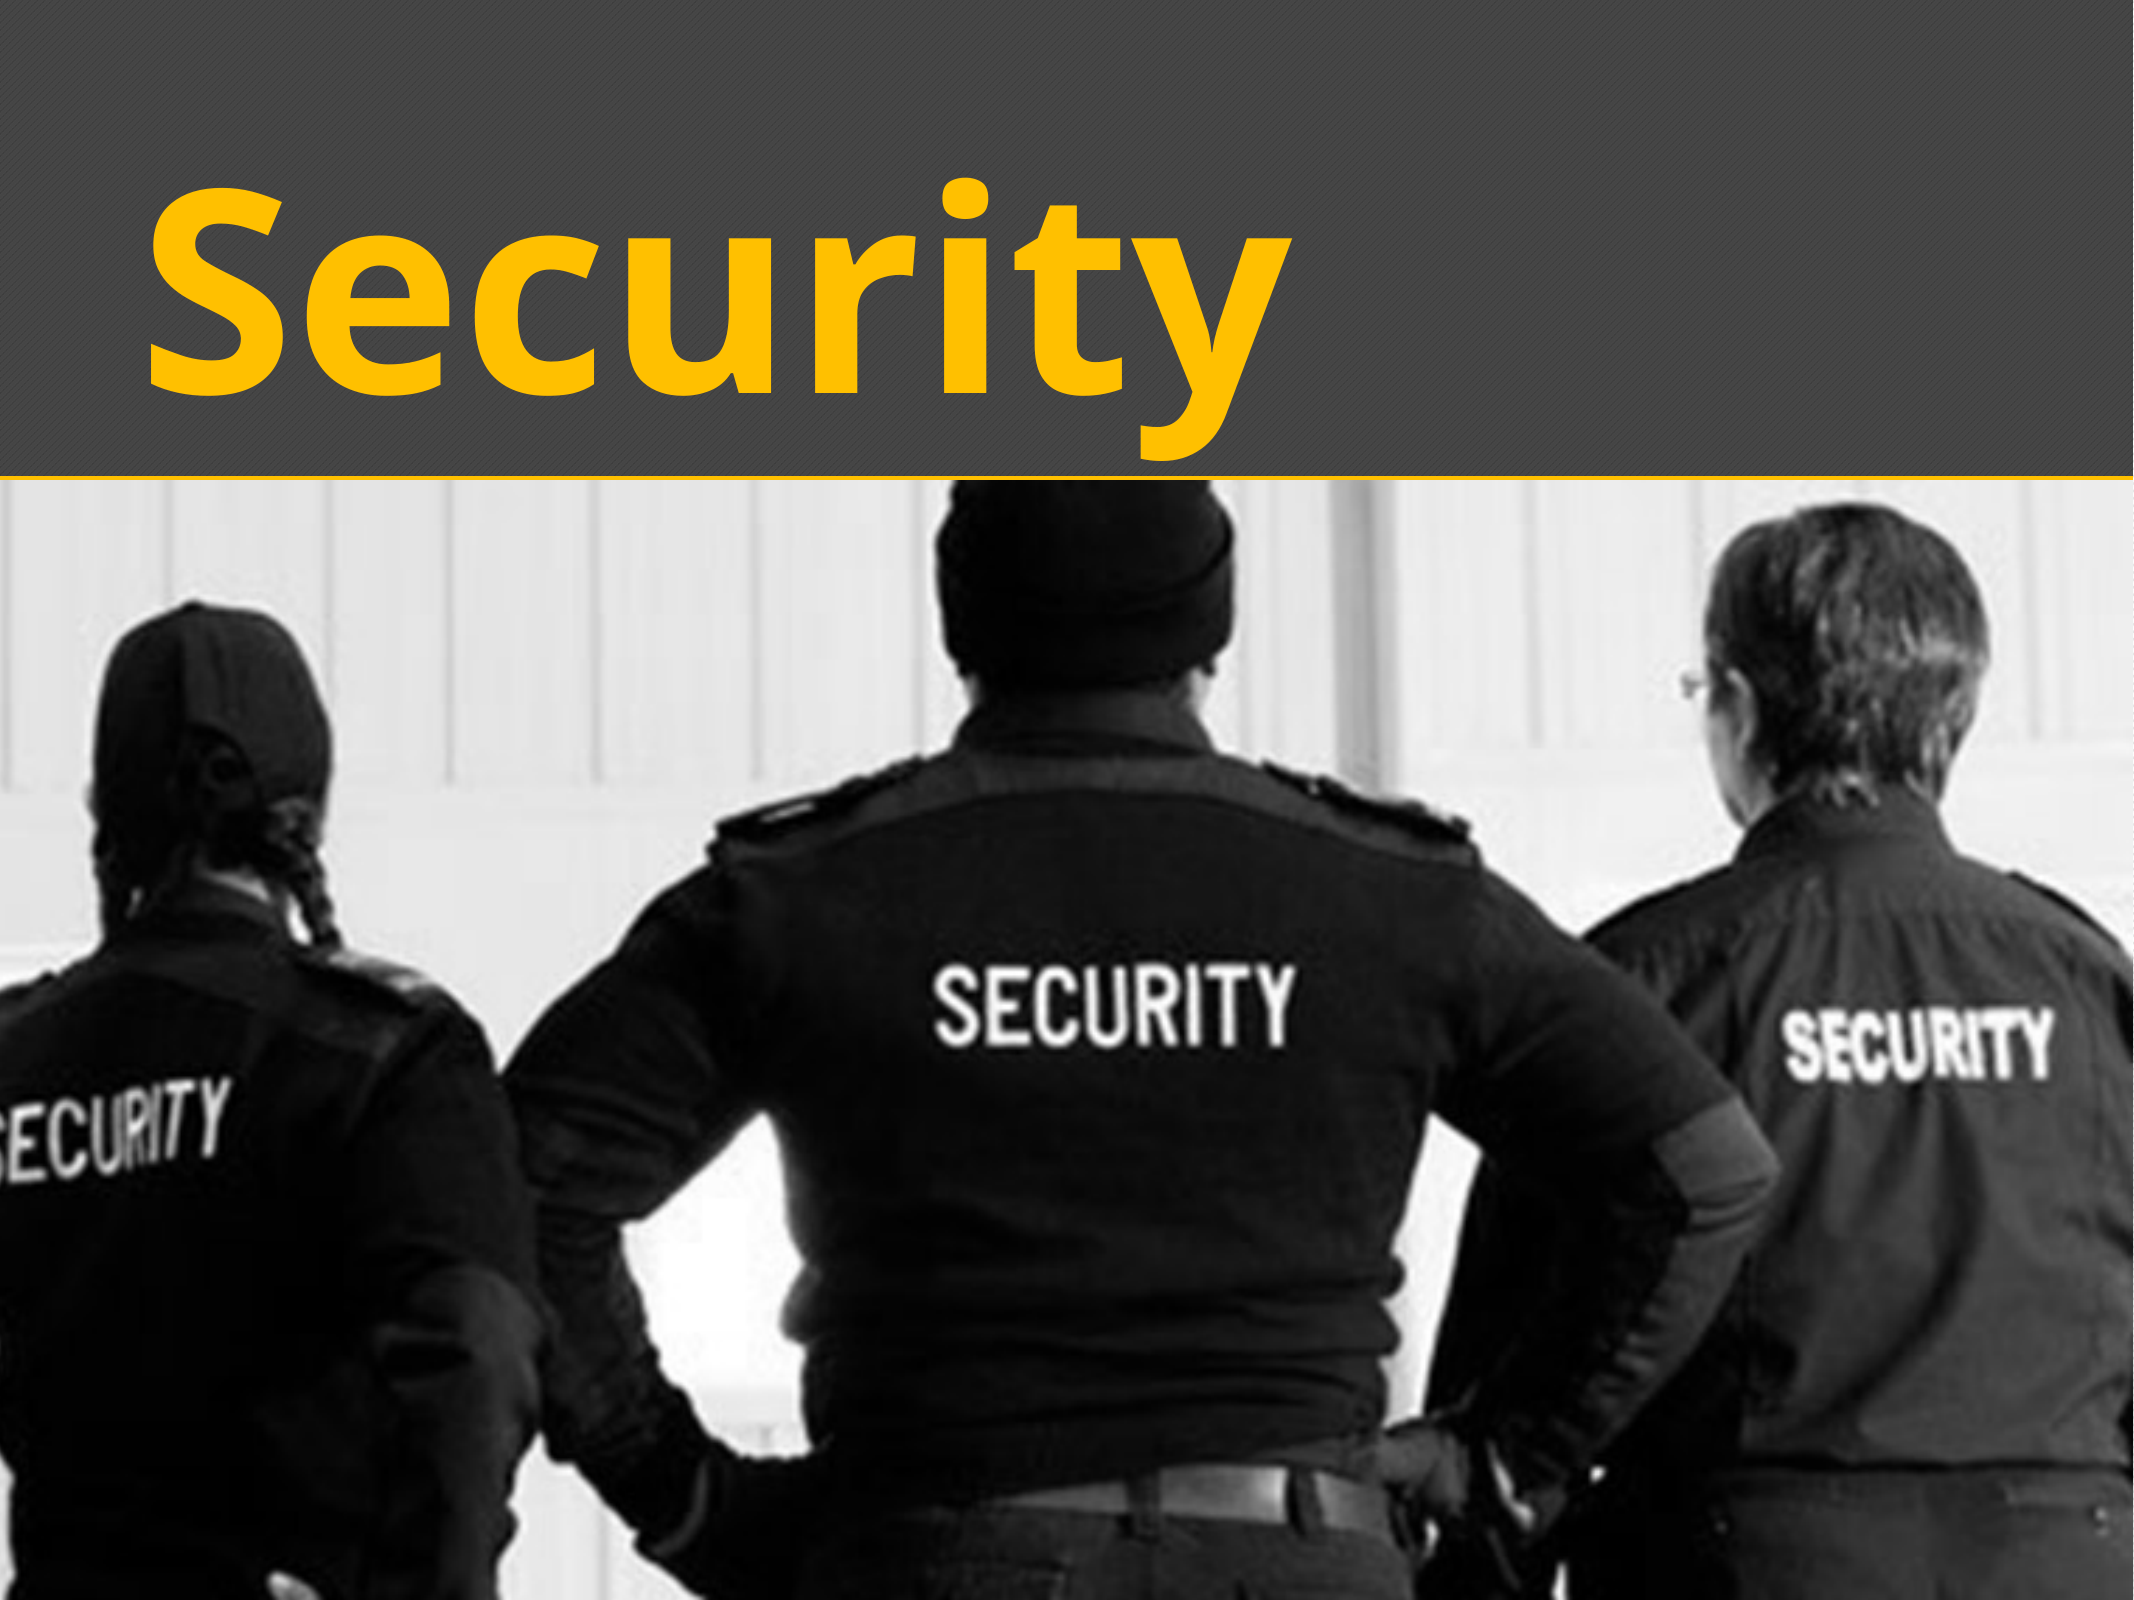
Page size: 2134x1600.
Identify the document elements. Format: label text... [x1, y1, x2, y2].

picture [0, 479, 2134, 1600]
title Security [124, 175, 1733, 428]
